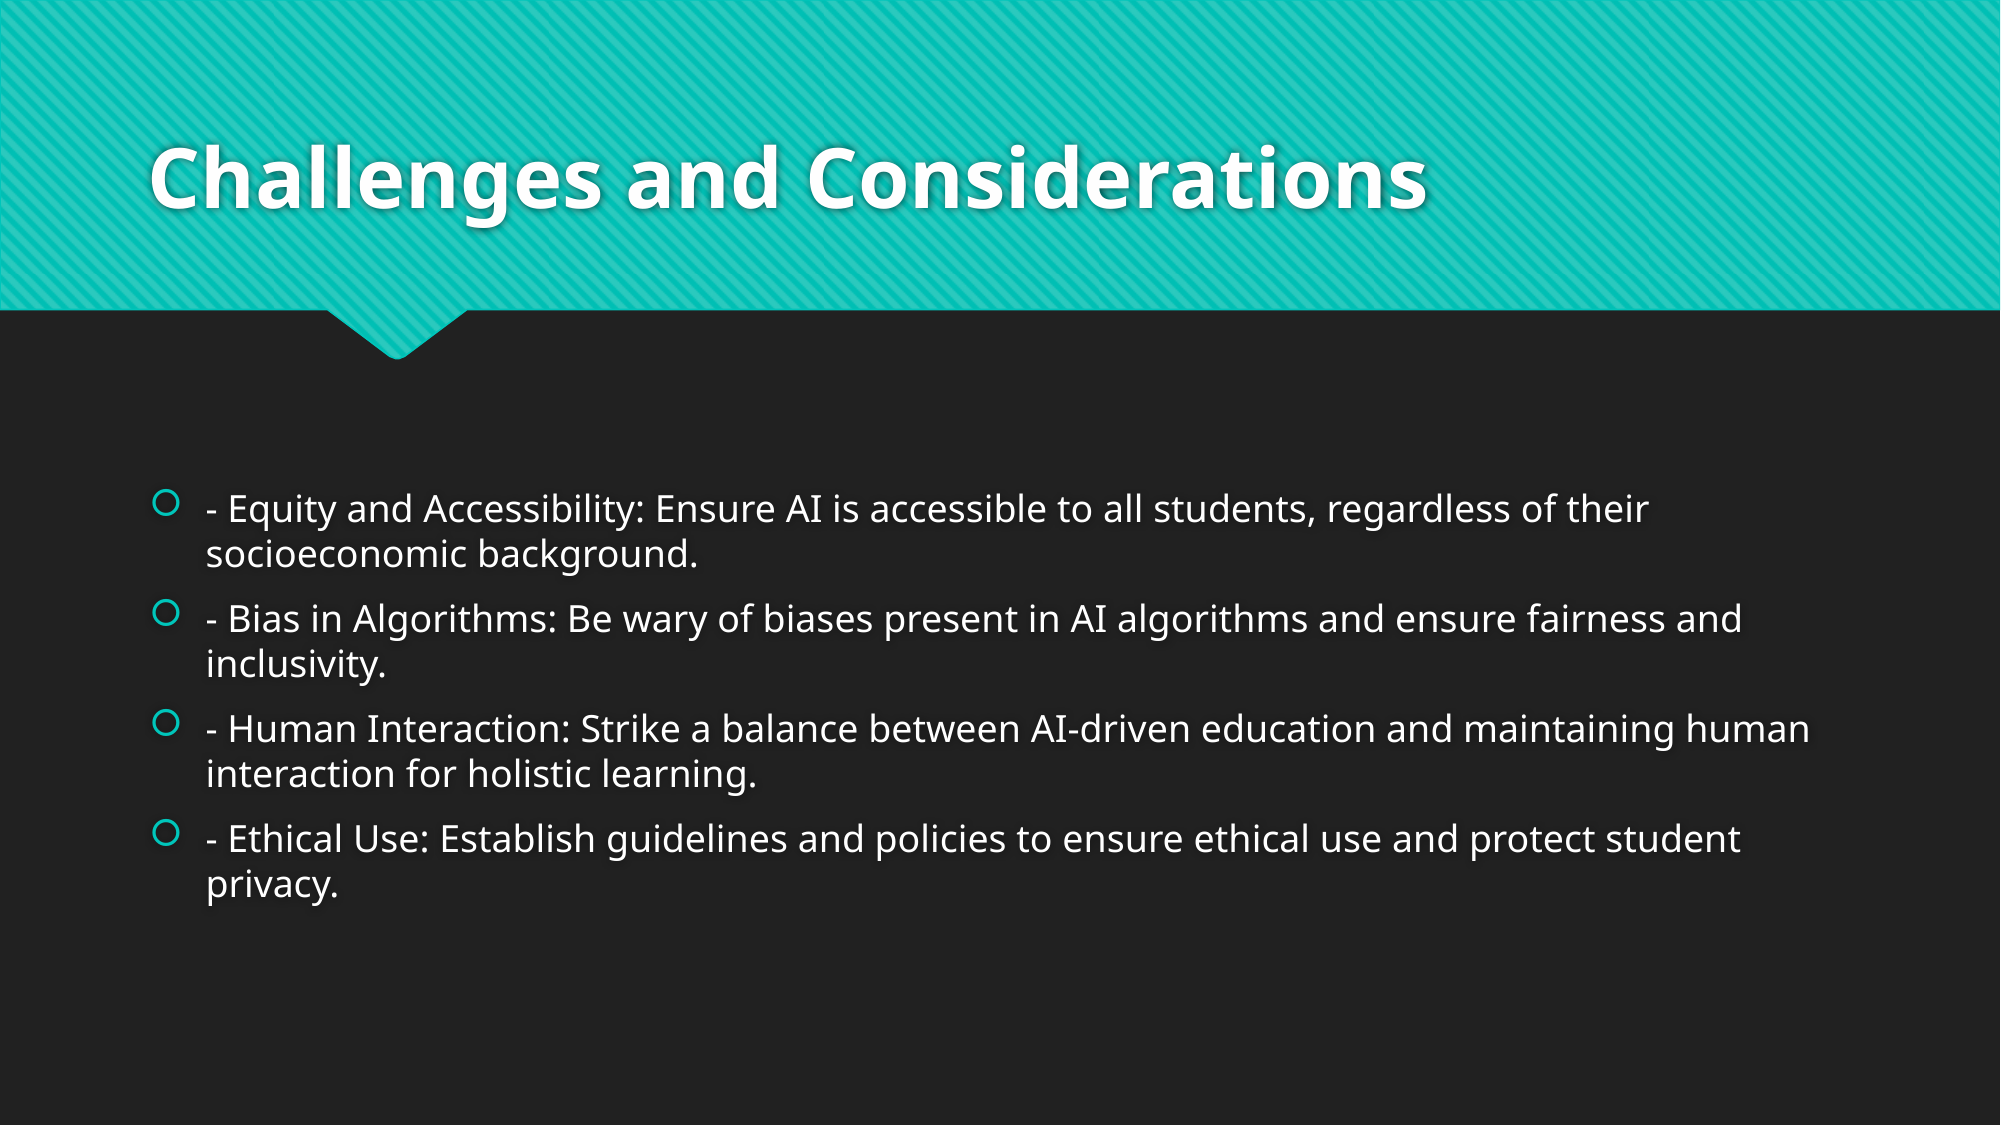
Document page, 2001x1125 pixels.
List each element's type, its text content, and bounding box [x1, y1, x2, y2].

title Challenges and Considerations [132, 73, 1868, 233]
list - Equity and Accessibility: Ensure AI is accessible to all students, regardless of their socioeconomic background. - Bias in Algorithms: Be wary of biases present in AI algorithms and ensure fairness and inclusivity. - Human Interaction: Strike a balance between AI-driven education and maintaining human interaction for holistic learning. - Ethical Use: Establish guidelines and policies to ensure ethical use and protect student privacy. [134, 364, 1866, 962]
